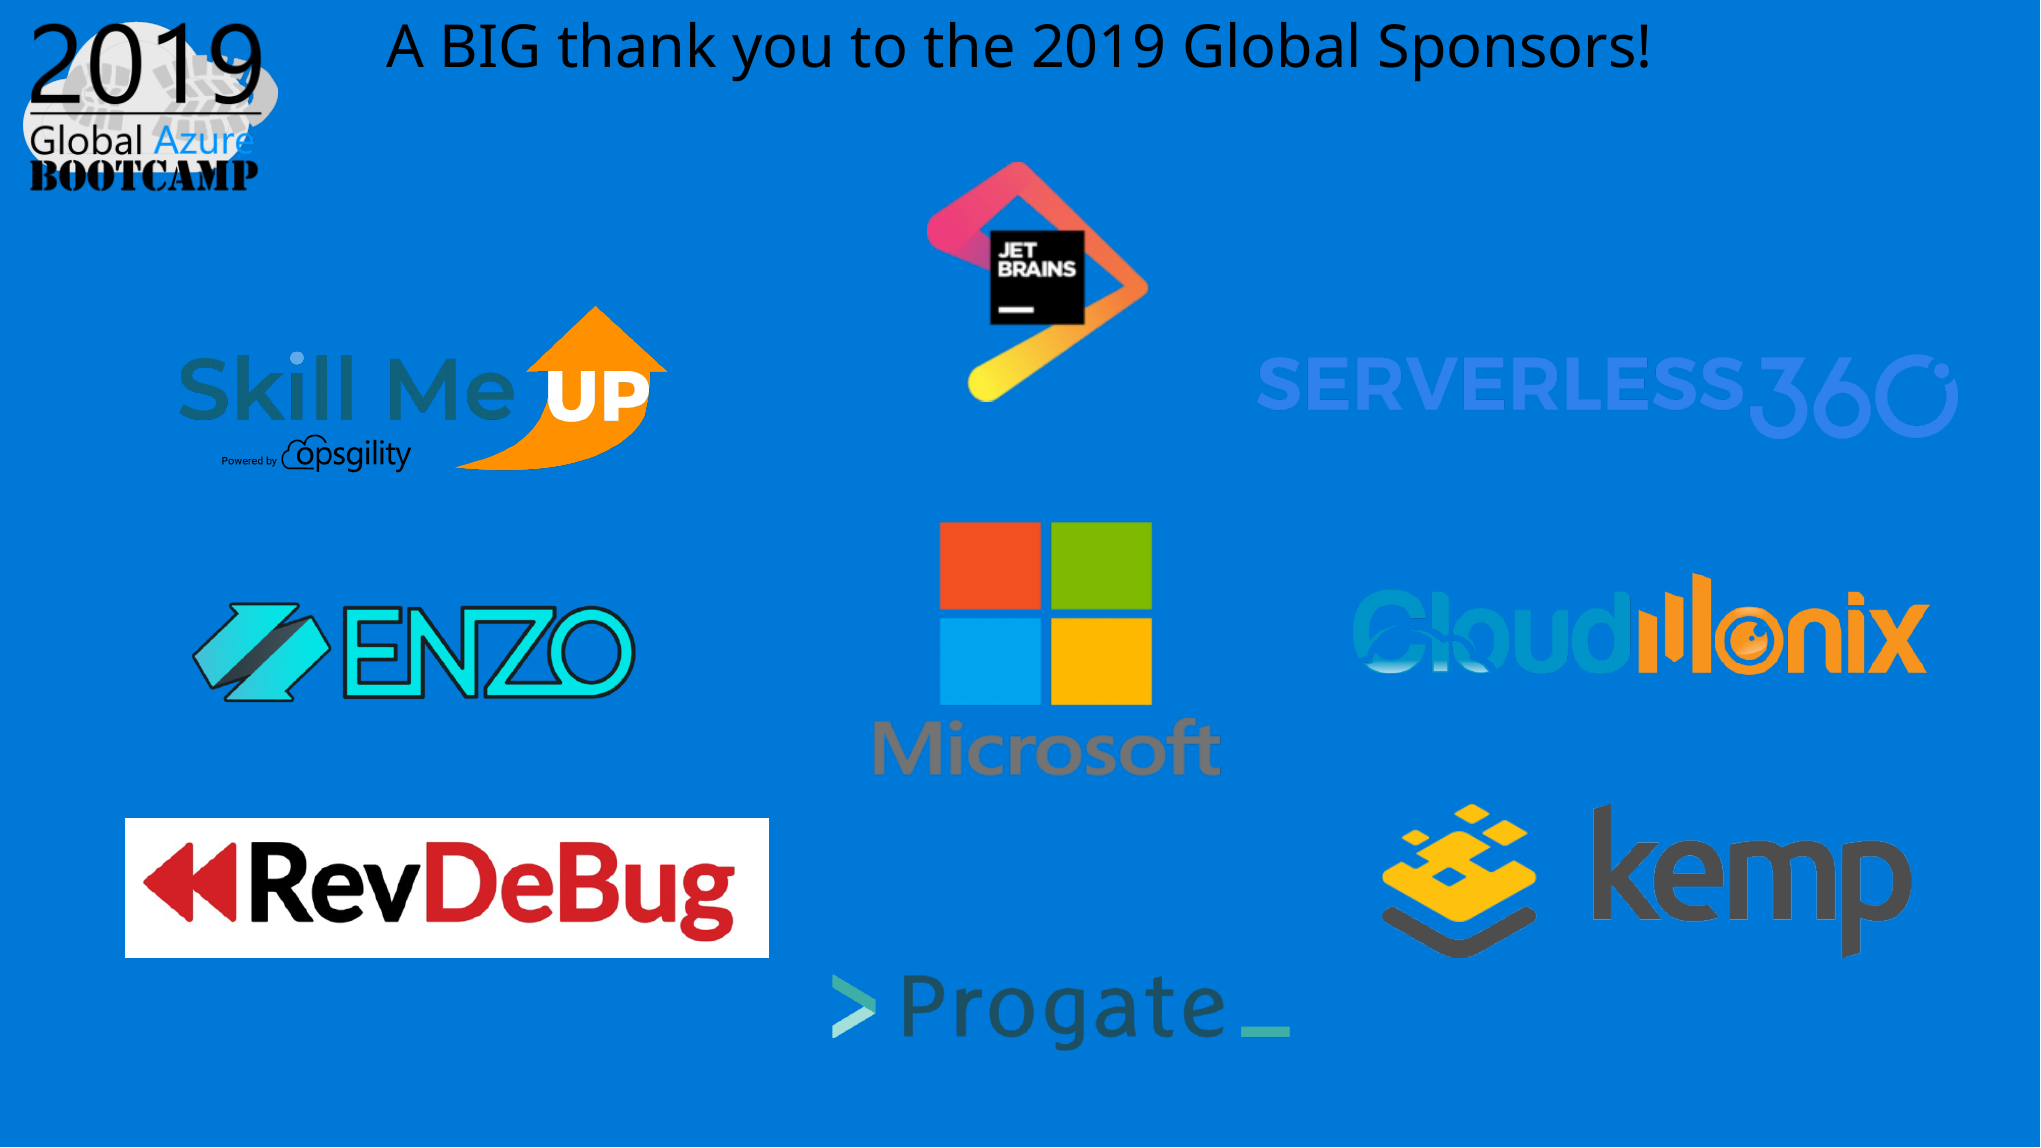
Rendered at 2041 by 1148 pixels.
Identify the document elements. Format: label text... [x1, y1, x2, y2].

picture [178, 298, 669, 487]
picture [167, 579, 661, 726]
picture [866, 486, 1228, 791]
picture [1348, 564, 1934, 685]
text_box A BIG thank you to the 2019 Global Sponsors! [371, 0, 1669, 87]
picture [124, 818, 1355, 1102]
picture [1254, 346, 1959, 440]
picture [927, 162, 1167, 403]
picture [1382, 804, 1912, 958]
picture [23, 0, 279, 210]
